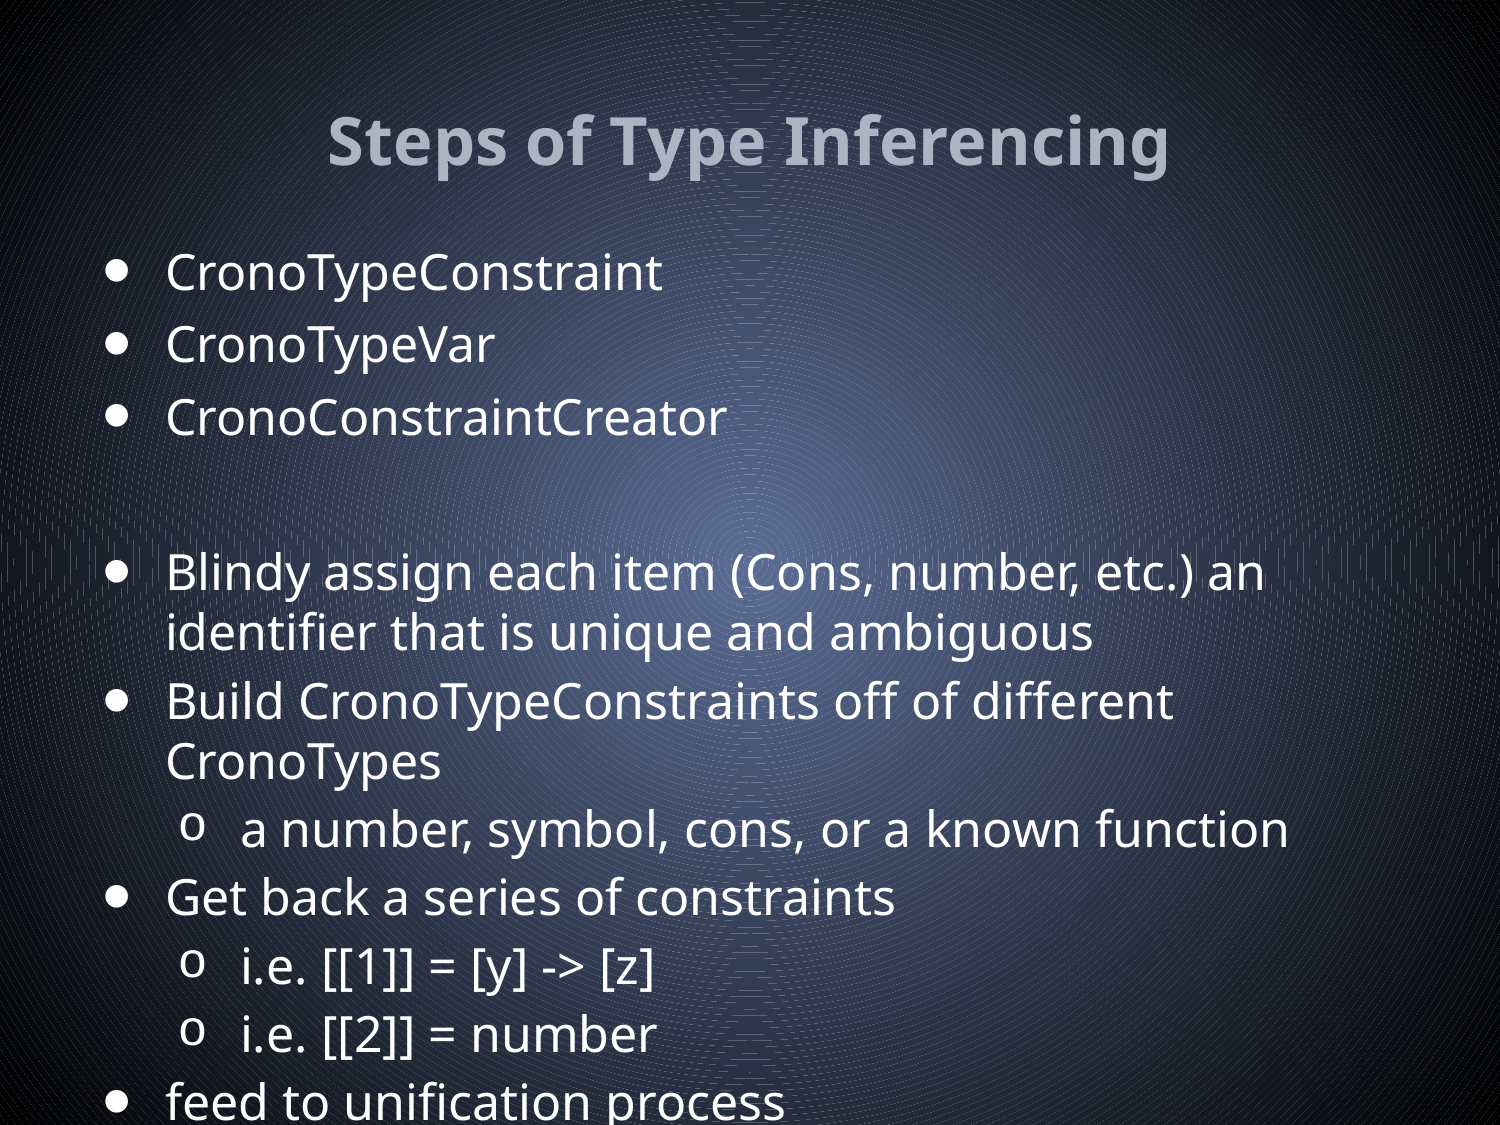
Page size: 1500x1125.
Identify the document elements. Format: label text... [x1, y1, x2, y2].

title Steps of Type Inferencing [75, 37, 1425, 232]
list CronoTypeConstraint CronoTypeVar CronoConstraintCreator Blindy assign each item (Cons, number, etc.) an identifier that is unique and ambiguous Build CronoTypeConstraints off of different CronoTypes a number, symbol, cons, or a known function Get back a series of constraints i.e. [[1]] = [y] -> [z] i.e. [[2]] = number feed to unification process [75, 232, 1425, 1125]
